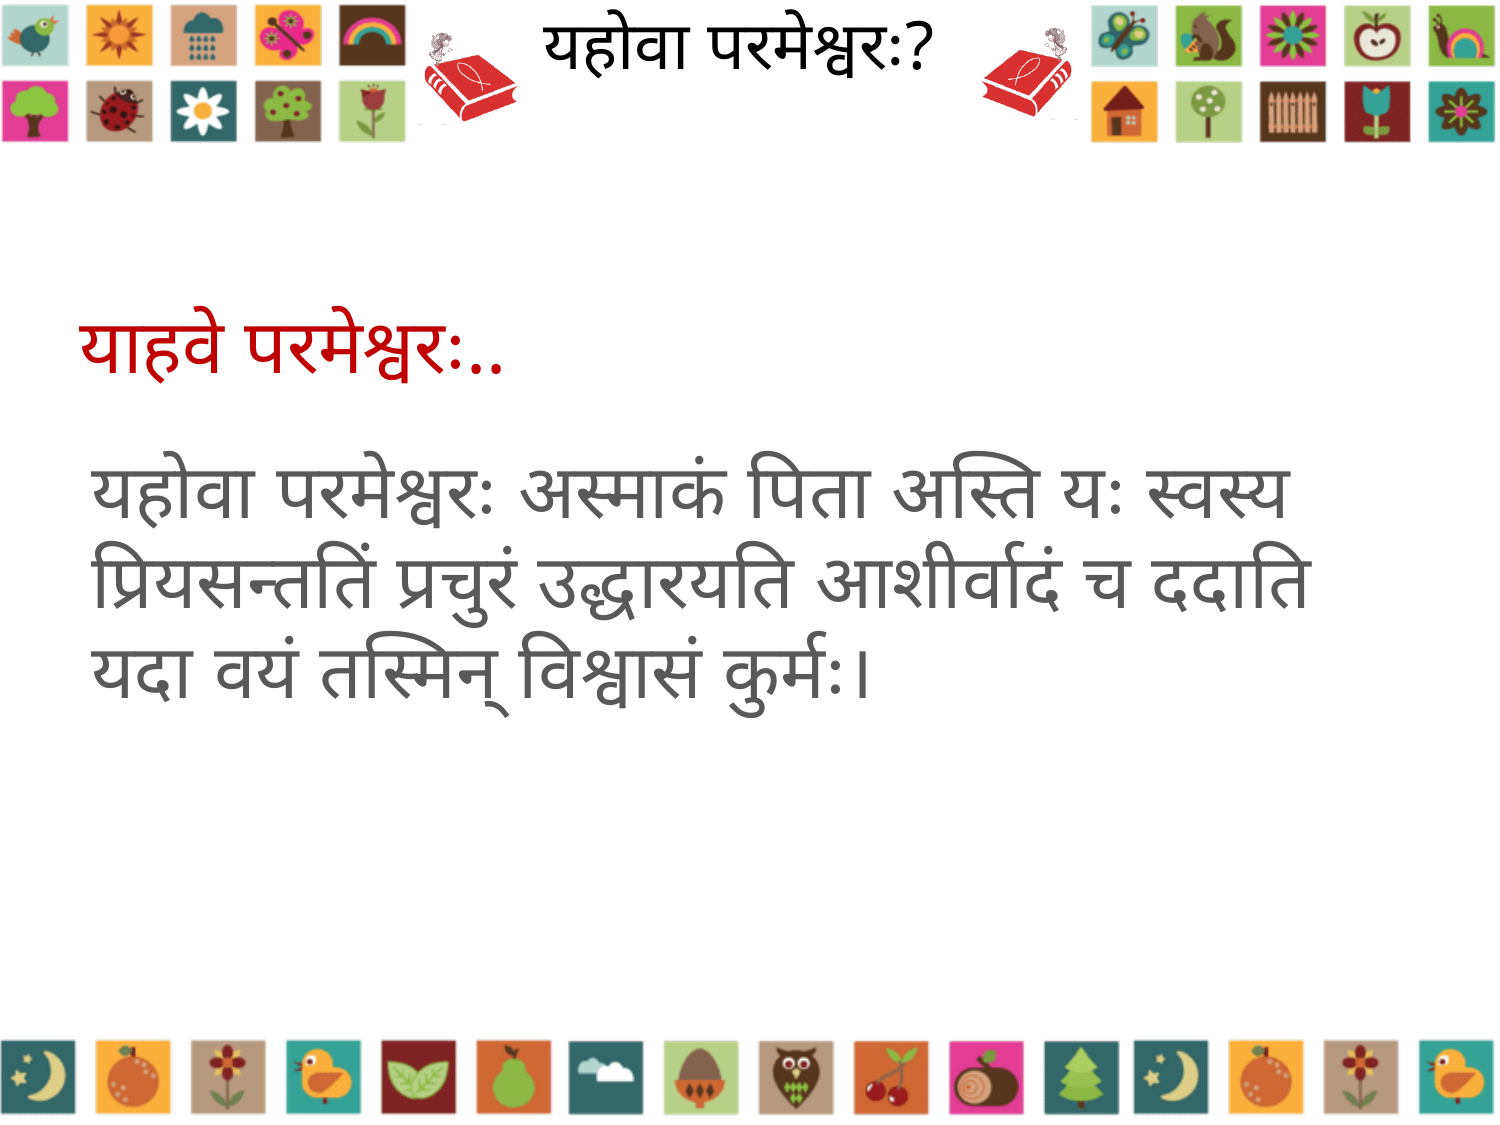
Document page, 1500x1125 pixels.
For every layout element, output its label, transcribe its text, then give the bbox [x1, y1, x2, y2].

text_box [0, 1028, 1500, 1118]
text_box यहोवा परमेश्वरः? [414, 0, 1080, 91]
text_box याहवे परमेश्वरः.. [64, 290, 1412, 396]
picture [0, 3, 550, 150]
picture [950, 3, 1500, 150]
text_box यहोवा परमेश्वरः अस्माकं पिता अस्ति यः स्वस्य प्रियसन्ततिं प्रचुरं उद्धारयति आशीर्वादं च ददाति यदा वयं तस्मिन् विश्वासं कुर्मः। [76, 436, 1424, 722]
